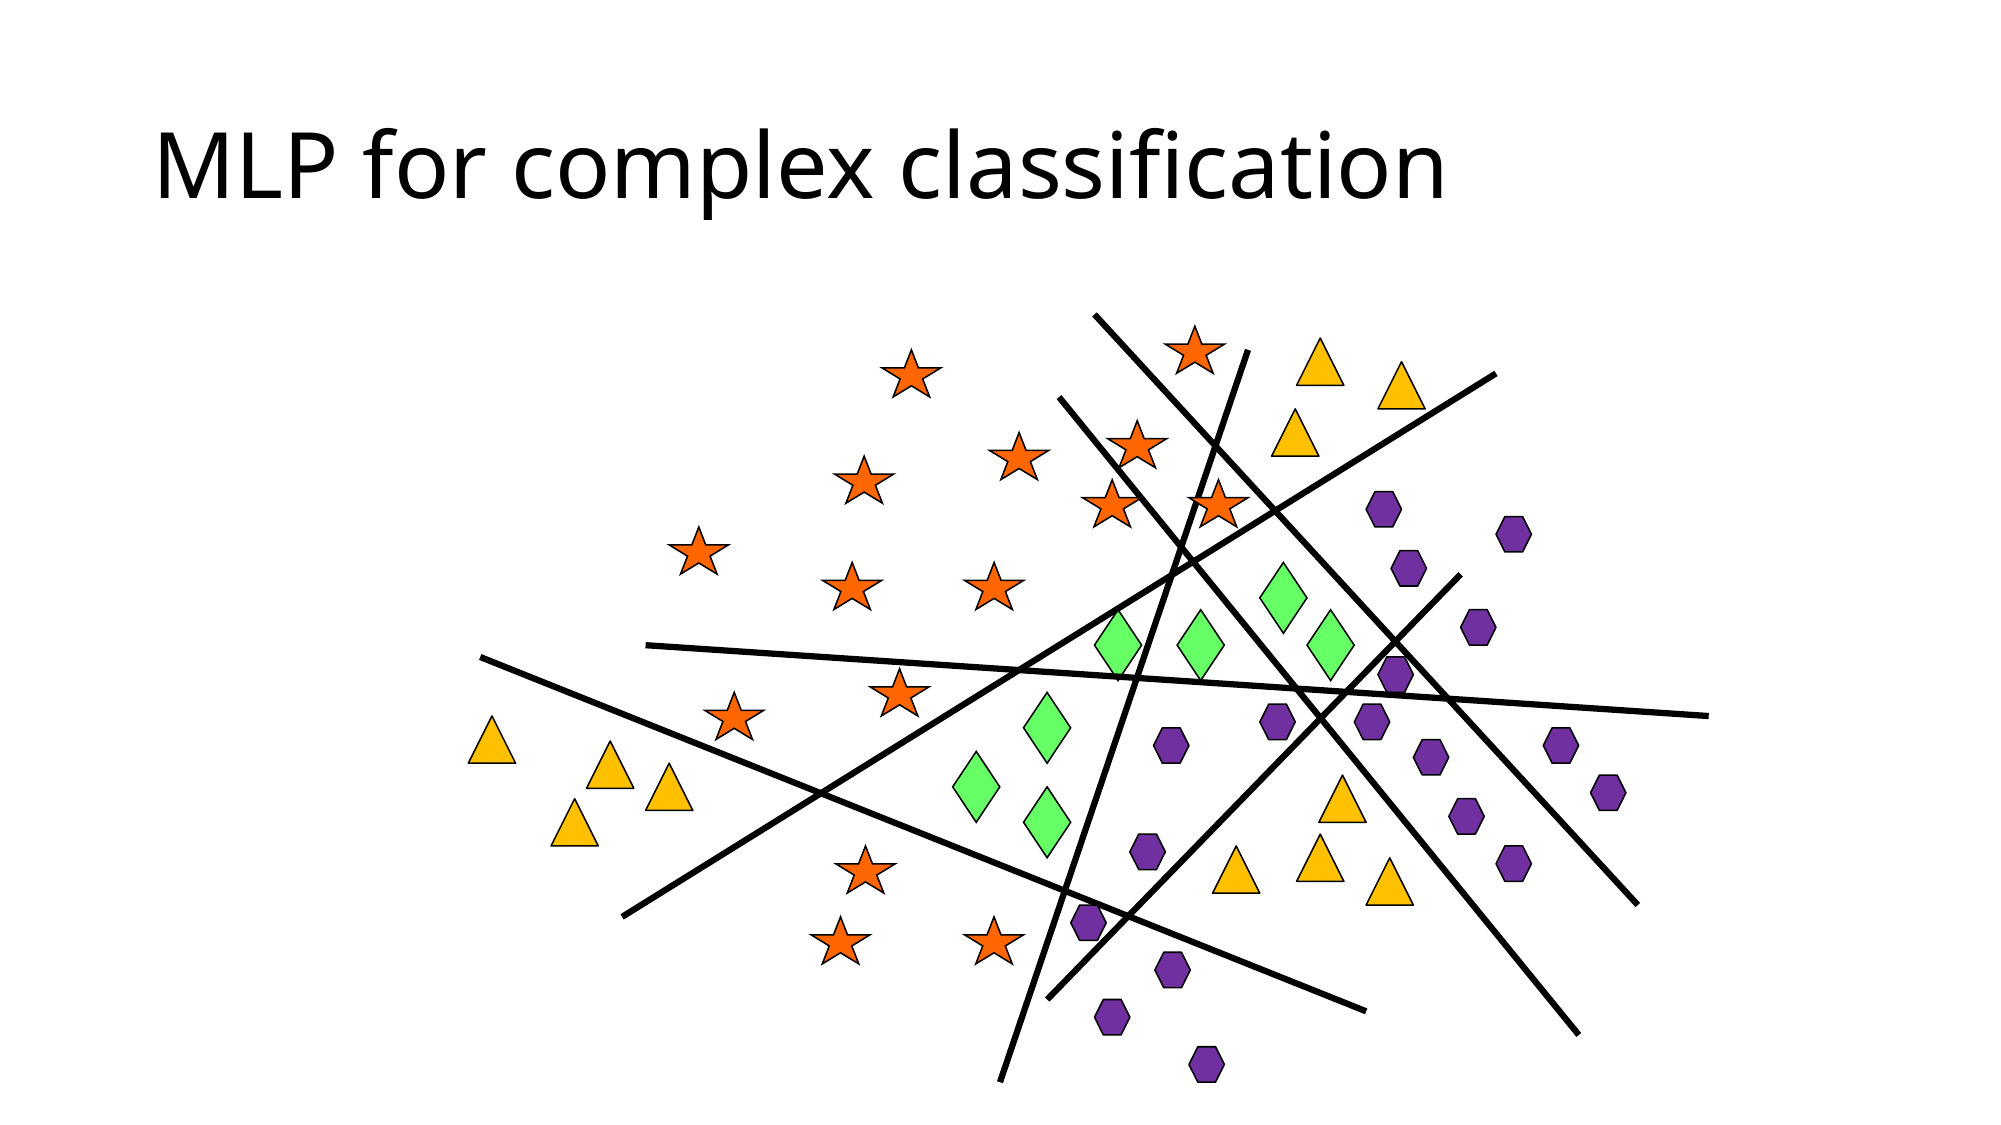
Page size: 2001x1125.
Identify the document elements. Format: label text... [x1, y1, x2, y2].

text_box [834, 456, 894, 504]
text_box [1377, 656, 1414, 693]
text_box [1259, 704, 1296, 740]
text_box [468, 715, 516, 764]
text_box [704, 692, 764, 740]
text_box [1094, 609, 1142, 676]
text_box [1188, 479, 1249, 527]
text_box [881, 349, 941, 397]
text_box [1391, 550, 1427, 587]
text_box [1354, 704, 1390, 740]
text_box [1165, 326, 1225, 374]
text_box [669, 527, 729, 575]
text_box [1296, 834, 1344, 882]
text_box [1107, 420, 1167, 468]
text_box [870, 668, 930, 716]
text_box [1023, 692, 1071, 764]
text_box [1366, 491, 1402, 527]
text_box [1154, 952, 1191, 988]
text_box [1377, 361, 1426, 409]
text_box [1188, 1046, 1225, 1083]
text_box [645, 763, 693, 811]
text_box [586, 741, 634, 789]
text_box [1296, 338, 1344, 386]
text_box [1590, 775, 1626, 811]
text_box [1129, 834, 1166, 870]
text_box [1023, 786, 1071, 858]
text_box [1413, 739, 1449, 775]
text_box [1153, 727, 1189, 764]
text_box [1366, 857, 1414, 906]
text_box [1070, 905, 1107, 941]
text_box [1543, 727, 1579, 764]
text_box [1259, 562, 1307, 634]
text_box [1460, 609, 1497, 646]
text_box [835, 845, 896, 894]
text_box [1271, 408, 1319, 457]
text_box [1177, 609, 1225, 681]
text_box [964, 916, 1024, 964]
text_box [551, 798, 599, 846]
text_box [822, 562, 882, 610]
title MLP for complex classification [137, 59, 1863, 278]
text_box [952, 751, 1000, 823]
text_box [1496, 845, 1532, 882]
text_box [989, 432, 1049, 480]
text_box [1212, 845, 1260, 894]
text_box [1448, 798, 1485, 835]
text_box [1082, 479, 1142, 527]
text_box [811, 916, 871, 964]
text_box [1307, 609, 1355, 681]
text_box [1496, 516, 1532, 552]
text_box [964, 562, 1024, 610]
text_box [1318, 775, 1367, 823]
text_box [1094, 999, 1130, 1035]
